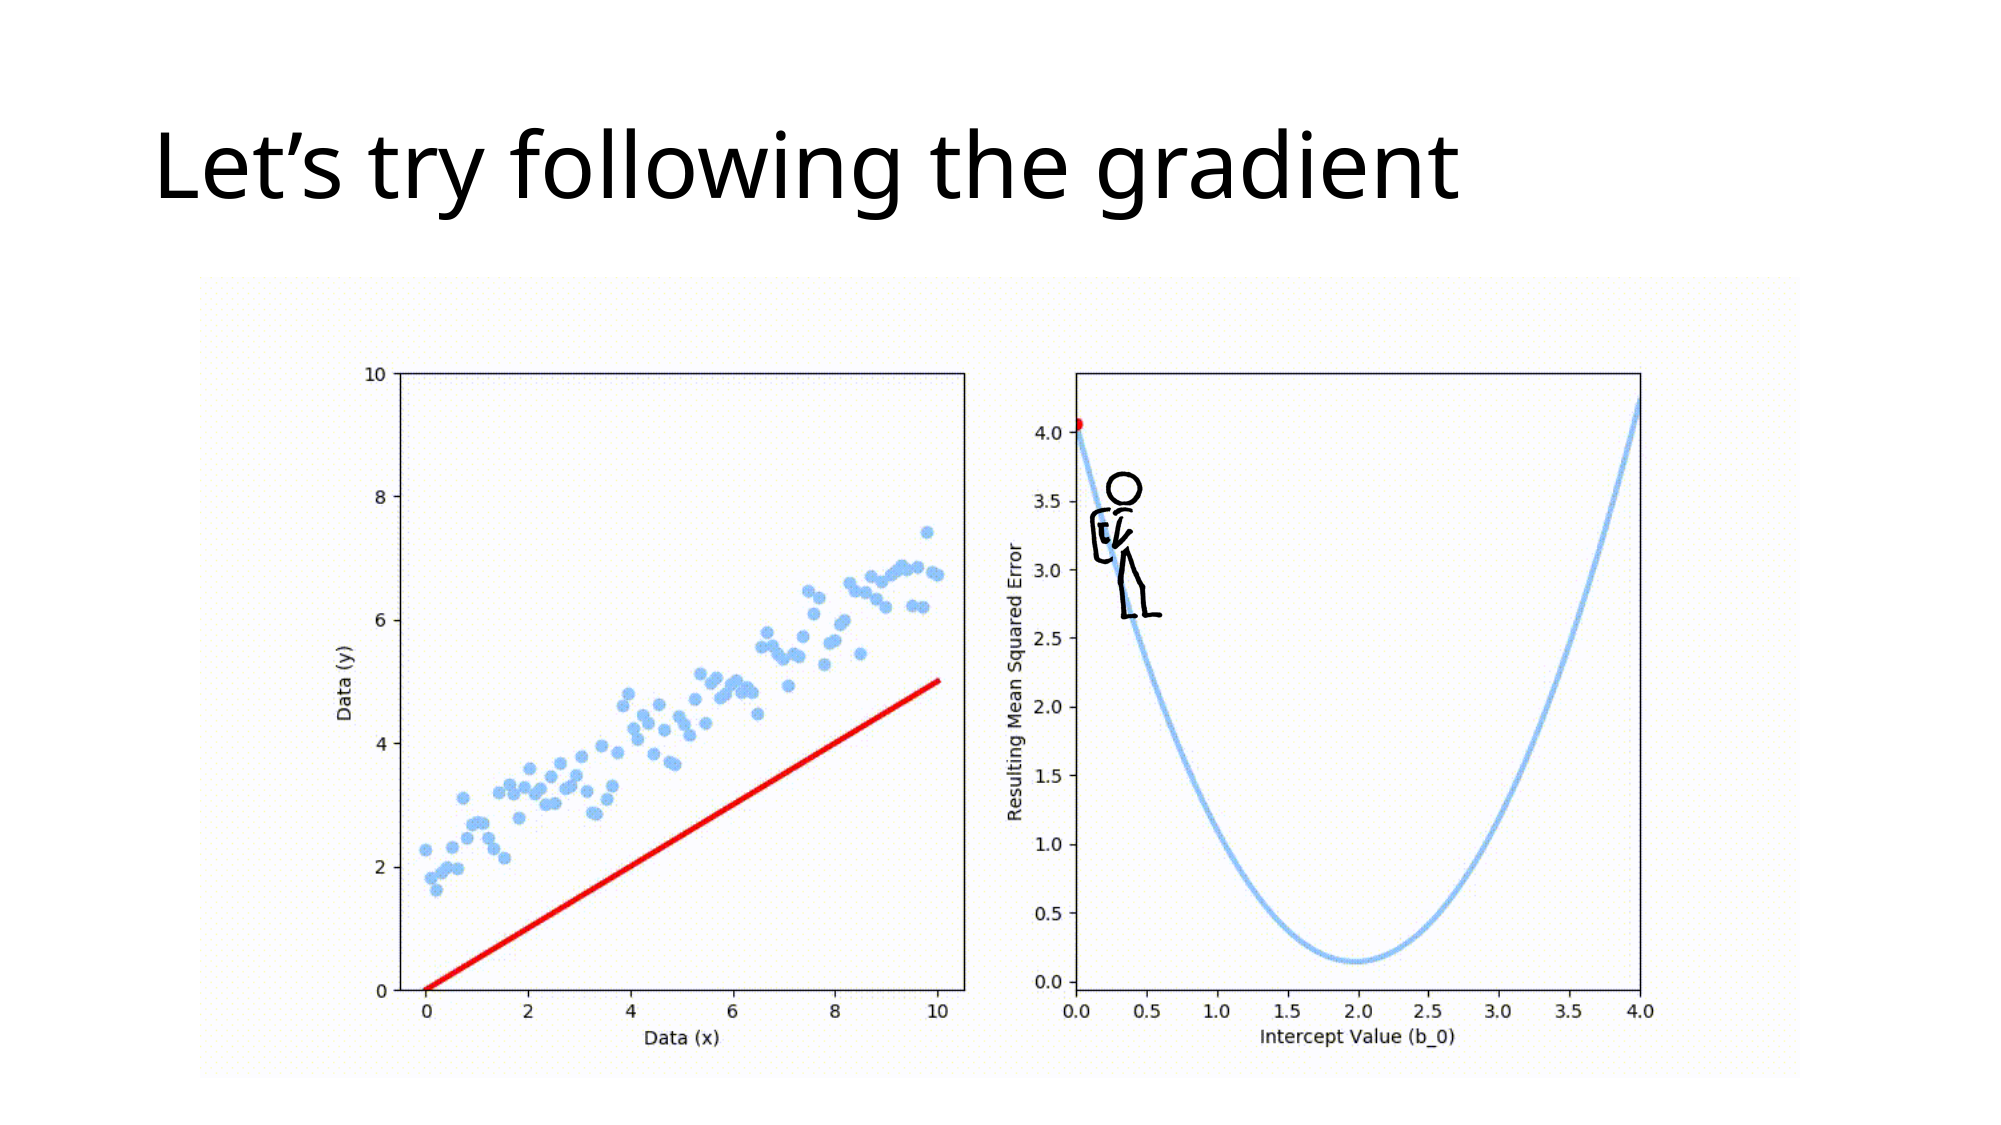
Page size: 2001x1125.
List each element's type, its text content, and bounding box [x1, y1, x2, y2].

picture [200, 277, 1800, 1078]
title Let’s try following the gradient [137, 59, 1863, 278]
